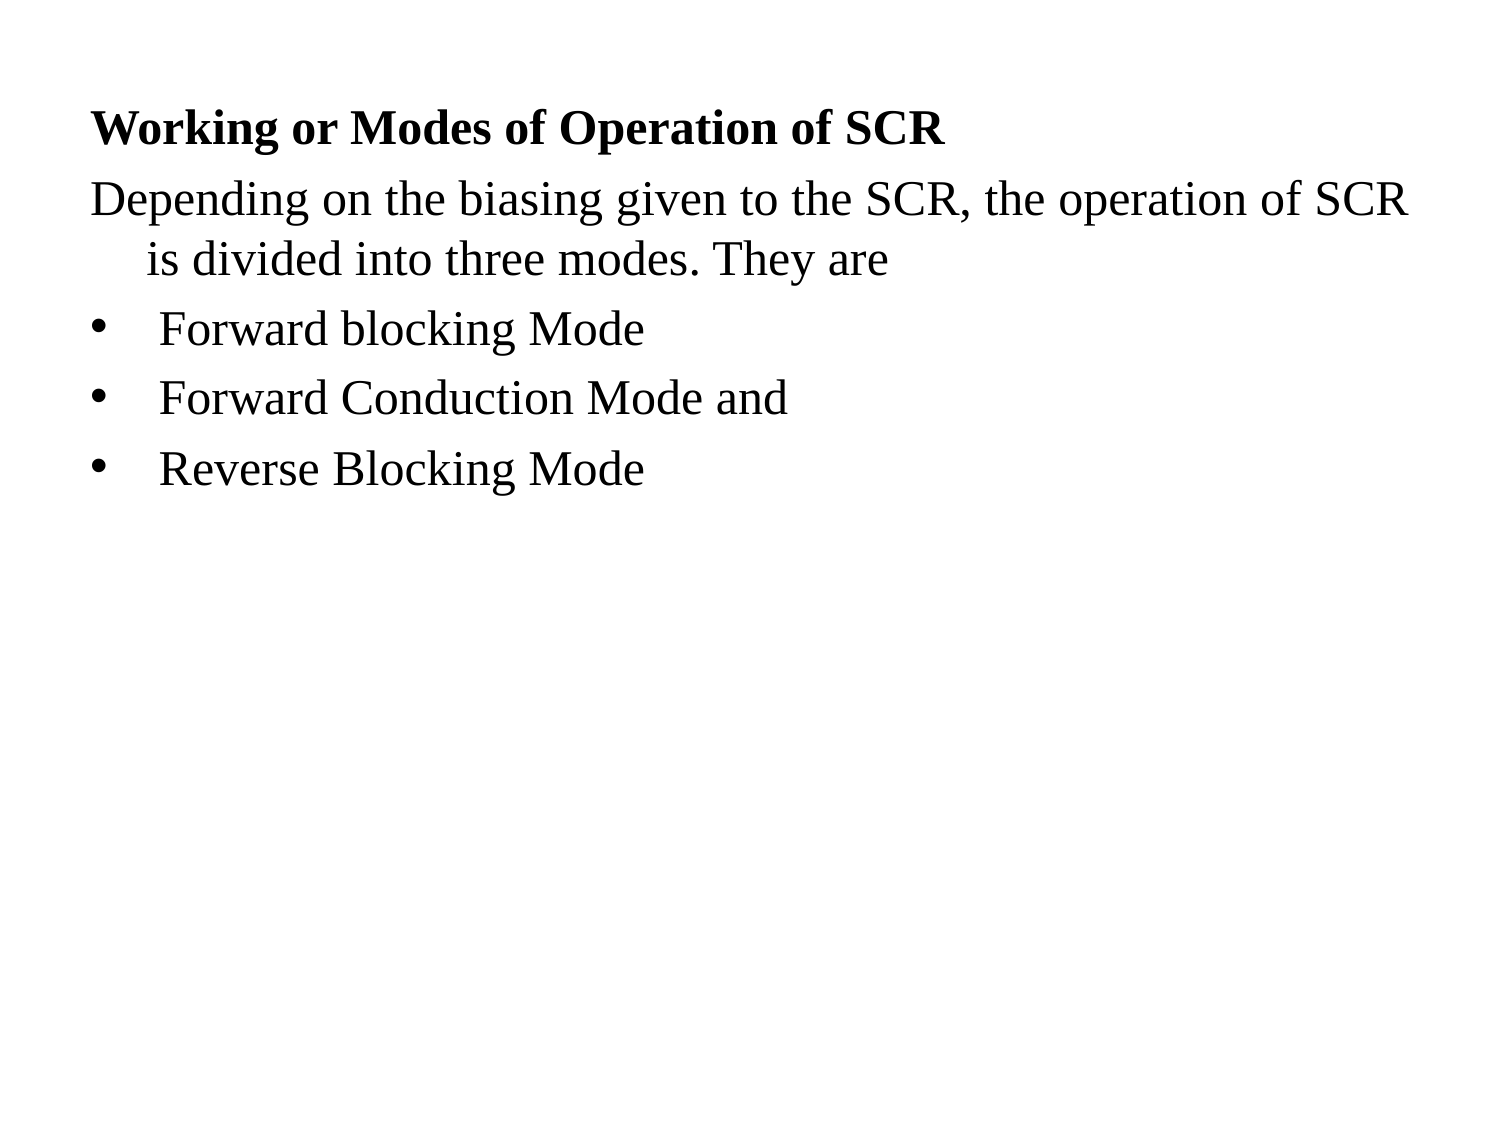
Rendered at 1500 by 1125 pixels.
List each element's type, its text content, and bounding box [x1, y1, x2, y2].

list Working or Modes of Operation of SCR Depending on the biasing given to the SCR, the operation of SCR is divided into three modes. They are Forward blocking Mode Forward Conduction Mode and Reverse Blocking Mode [75, 87, 1425, 830]
